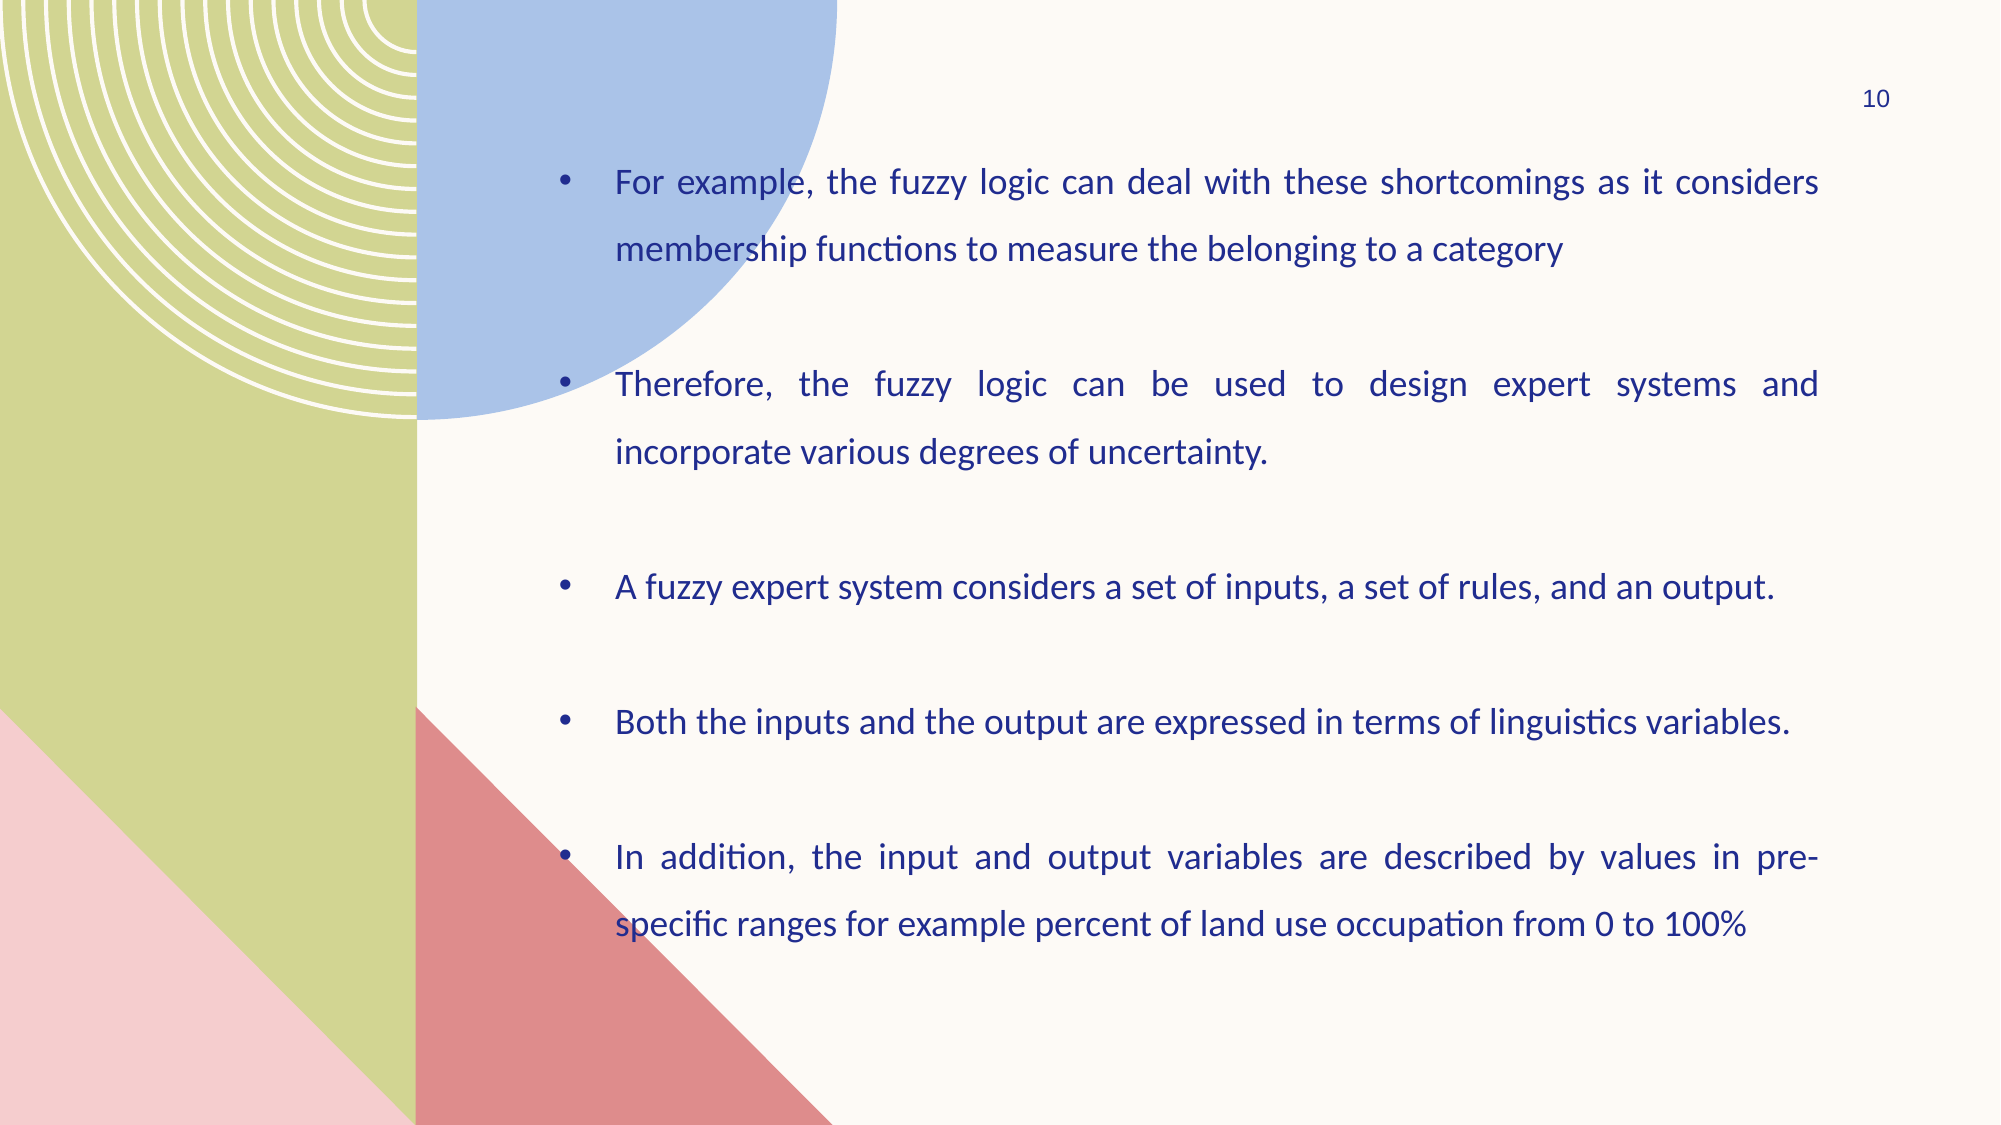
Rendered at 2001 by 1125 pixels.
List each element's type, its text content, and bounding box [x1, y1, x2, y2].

slide_number 10 [1795, 75, 1958, 120]
text_box For example, the fuzzy logic can deal with these shortcomings as it considers membership functions to measure the belonging to a category Therefore, the fuzzy logic can be used to design expert systems and incorporate various degrees of uncertainty. A fuzzy expert system considers a set of inputs, a set of rules, and an output. Both the inputs and the output are expressed in terms of linguistics variables. In addition, the input and output variables are described by values in pre-specific ranges for example percent of land use occupation from 0 to 100% [544, 126, 1836, 952]
